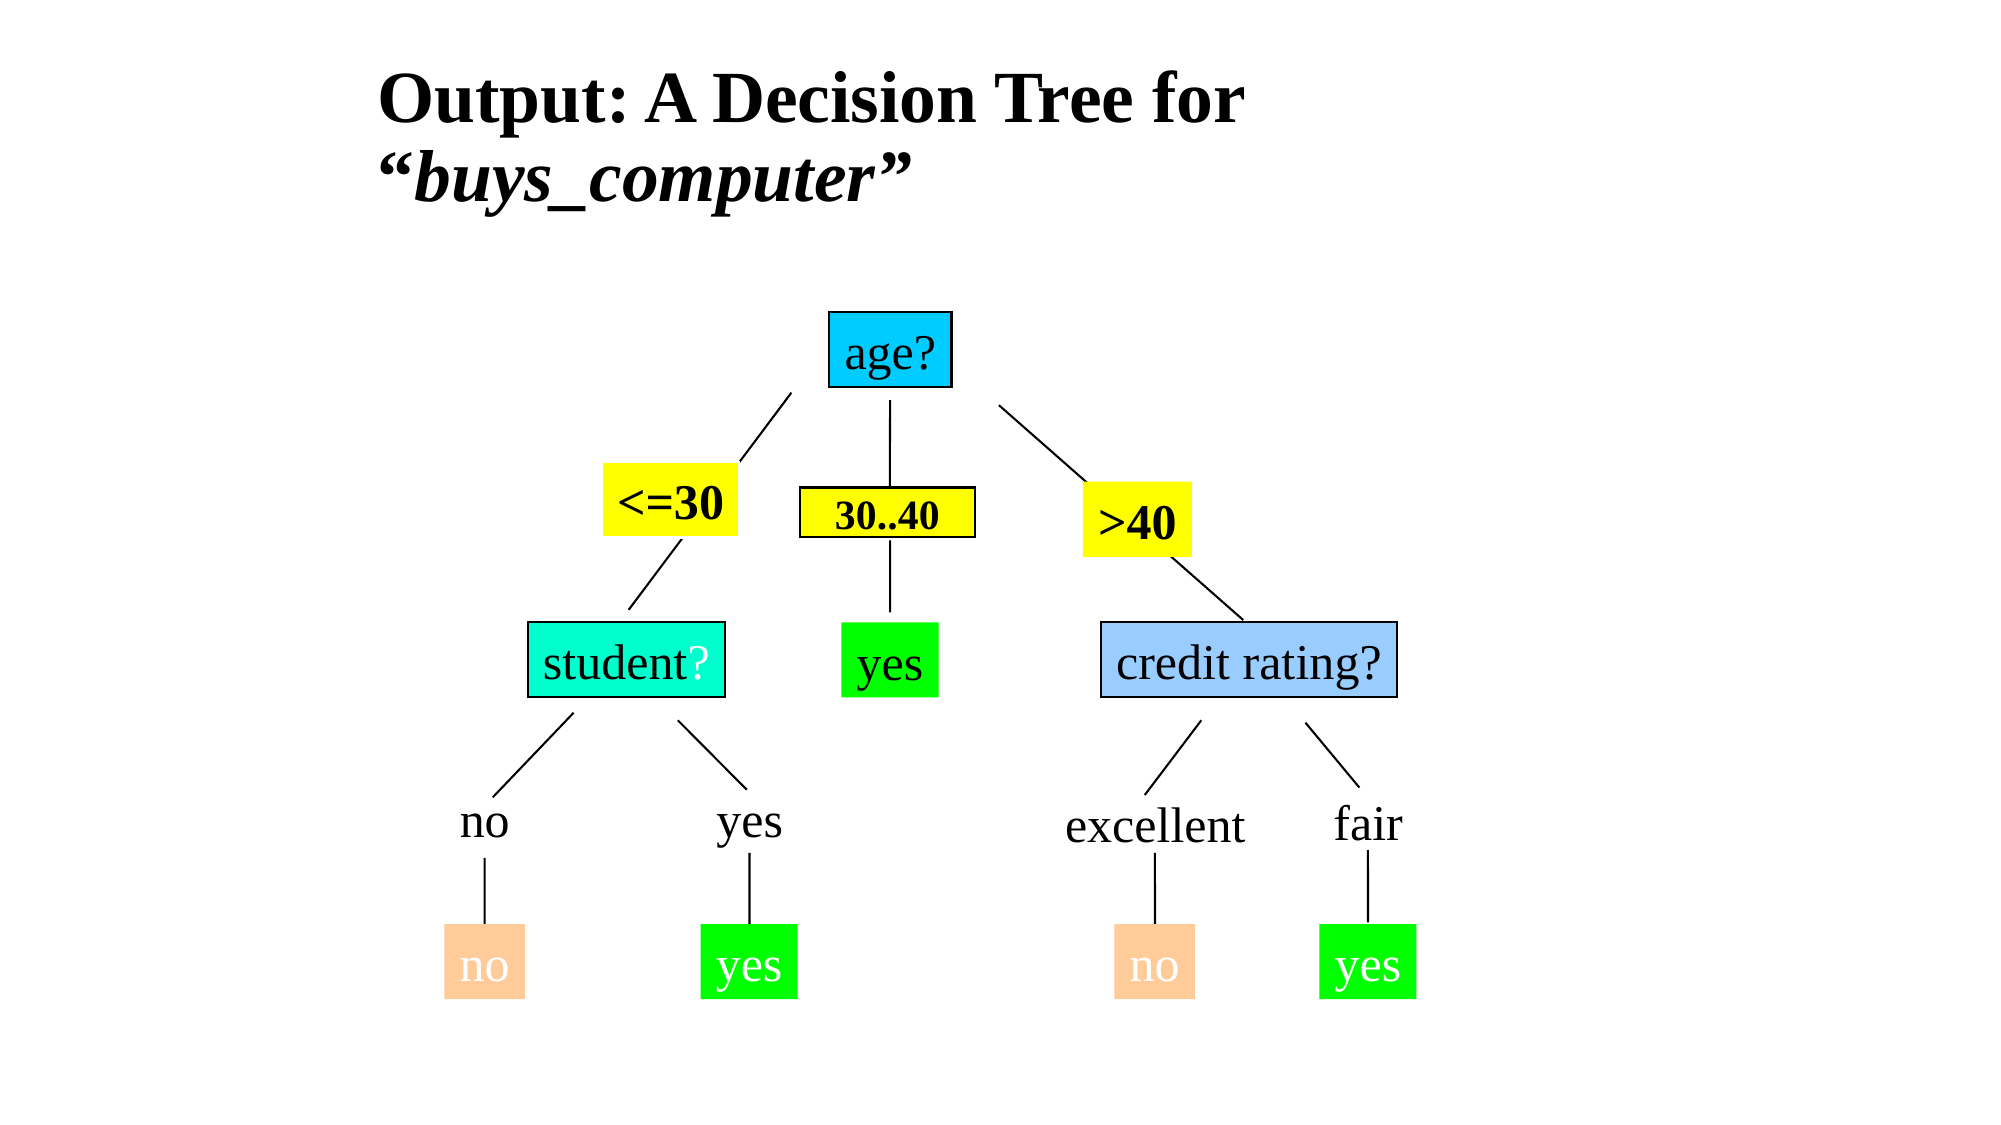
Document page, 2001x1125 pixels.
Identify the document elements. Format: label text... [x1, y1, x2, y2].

text_box yes [841, 622, 939, 698]
title Output: A Decision Tree for “buys_computer” [362, 50, 1641, 225]
text_box no [444, 924, 525, 1000]
text_box excellent [1049, 785, 1262, 861]
text_box student? [527, 621, 726, 697]
text_box 30..40 [800, 487, 975, 538]
text_box no [1114, 924, 1195, 1000]
text_box credit rating? [1100, 621, 1398, 697]
text_box age? [829, 311, 952, 387]
text_box overcast [791, 471, 989, 547]
text_box no [444, 780, 526, 856]
text_box fair [1318, 782, 1419, 858]
text_box yes [700, 924, 798, 1000]
text_box yes [701, 780, 799, 856]
text_box yes [1319, 924, 1417, 1000]
text_box >40 [1082, 481, 1192, 557]
text_box <=30 [601, 462, 740, 538]
